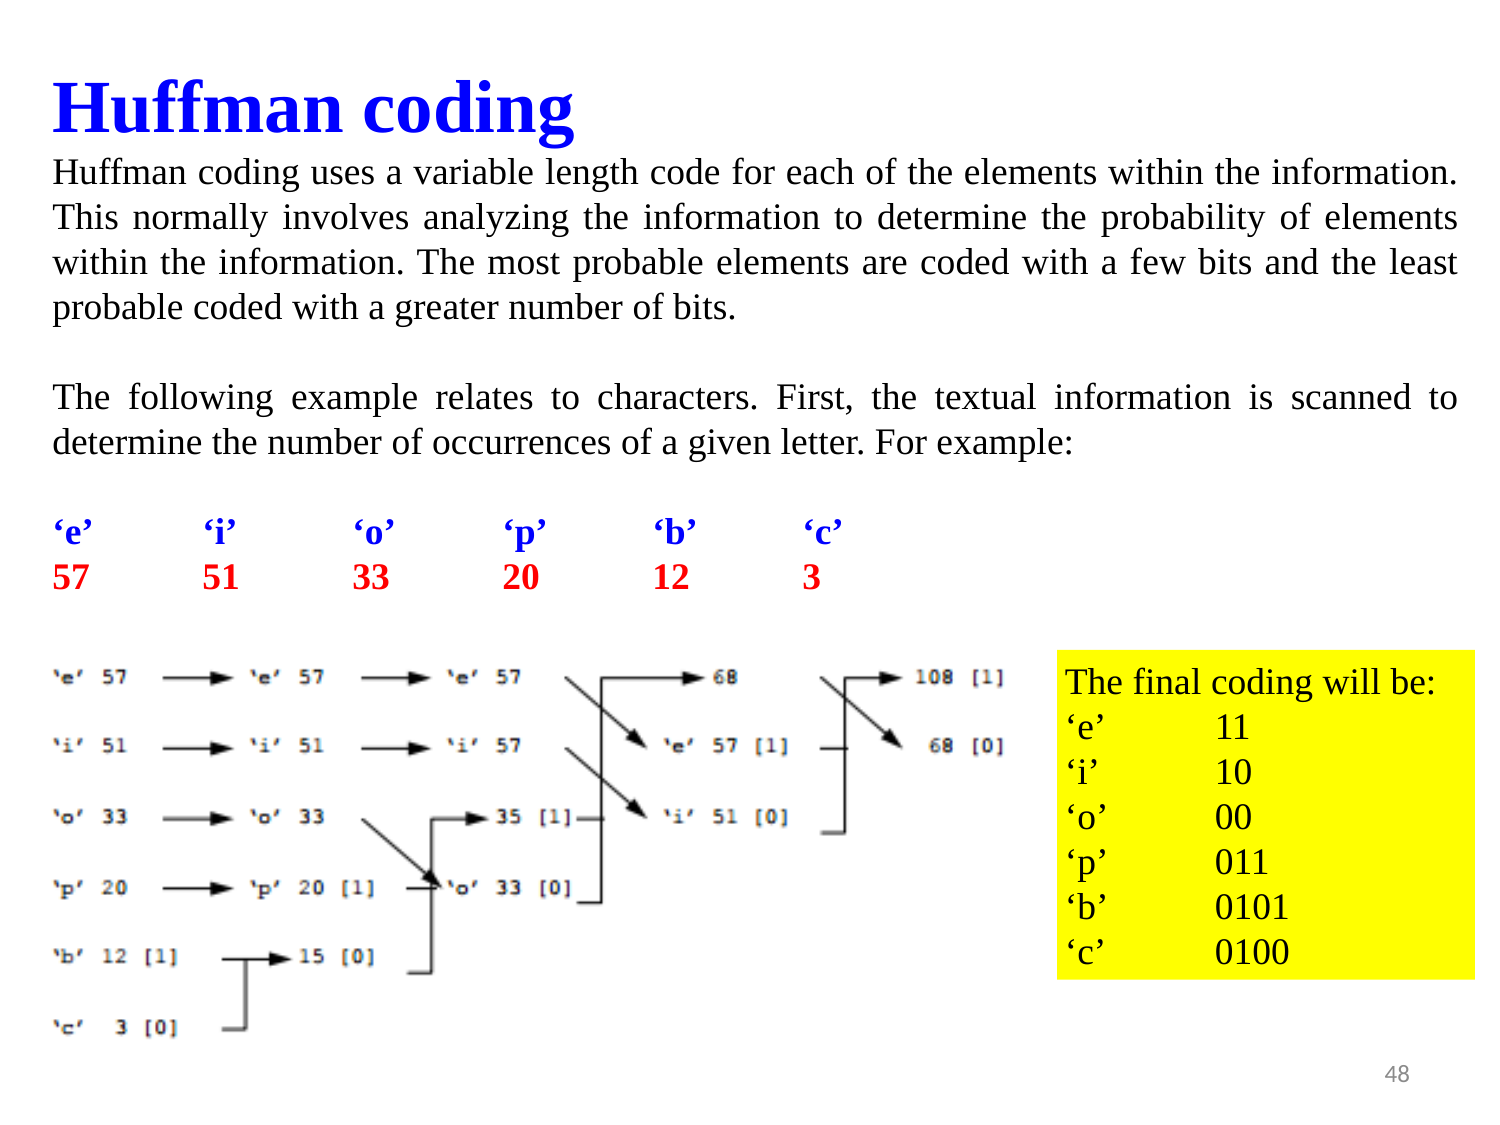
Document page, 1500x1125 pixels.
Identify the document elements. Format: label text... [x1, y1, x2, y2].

text_box Huffman coding Huffman coding uses a variable length code for each of the elements within the information. This normally involves analyzing the information to determine the probability of elements within the information. The most probable elements are coded with a few bits and the least probable coded with a greater number of bits. The following example relates to characters. First, the textual information is scanned to determine the number of occurrences of a given letter. For example: ‘e’ ‘i’ ‘o’ ‘p’ ‘b’ ‘c’ 57 51 33 20 12 3 [37, 49, 1475, 605]
text_box The final coding will be: ‘e’ 11 ‘i’ 10 ‘o’ 00 ‘p’ 011 ‘b’ 0101 ‘c’ 0100 [1062, 649, 1475, 980]
picture [24, 637, 1057, 1063]
slide_number 48 [1074, 1042, 1425, 1103]
